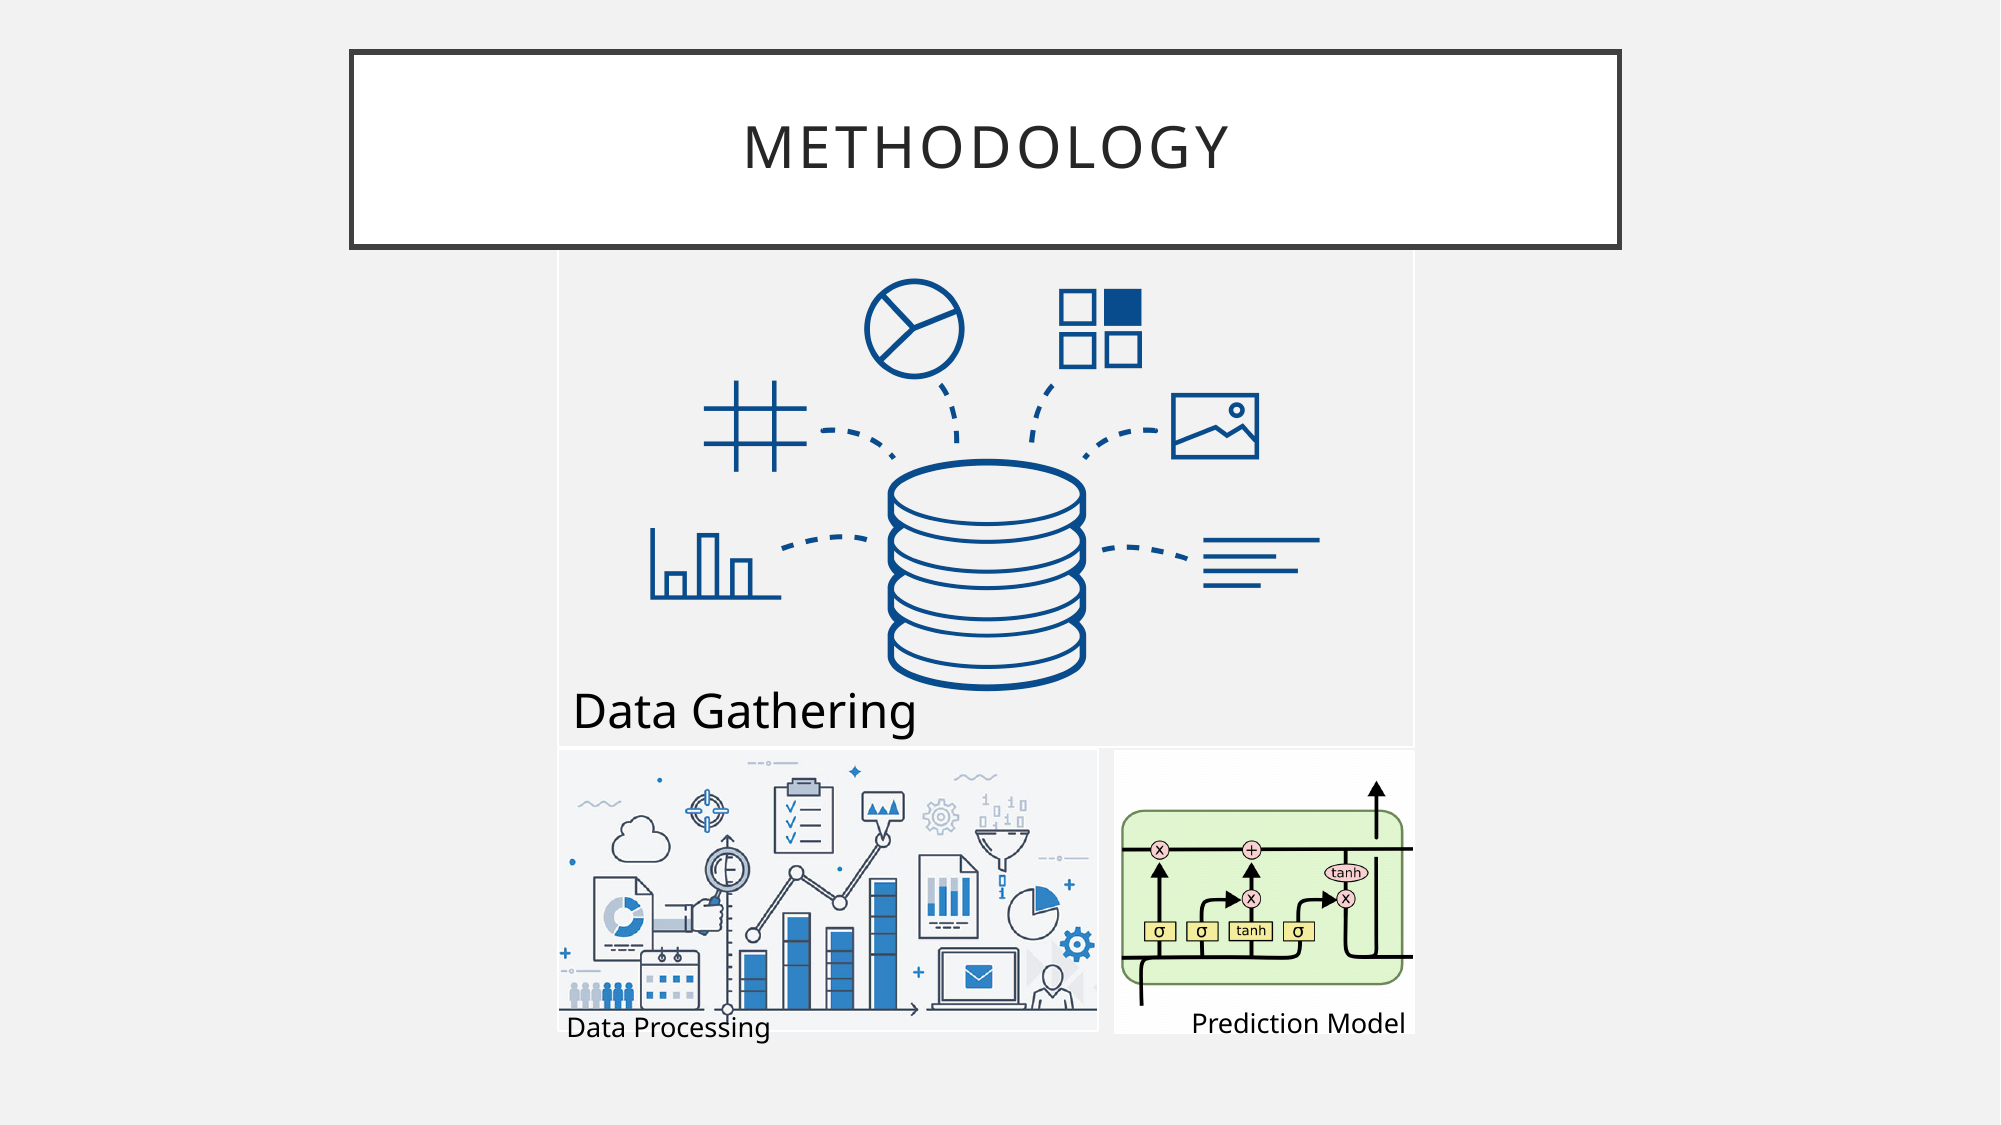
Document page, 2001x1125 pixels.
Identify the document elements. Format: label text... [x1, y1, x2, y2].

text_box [352, 218, 1620, 1046]
title Methodology [349, 49, 1622, 250]
